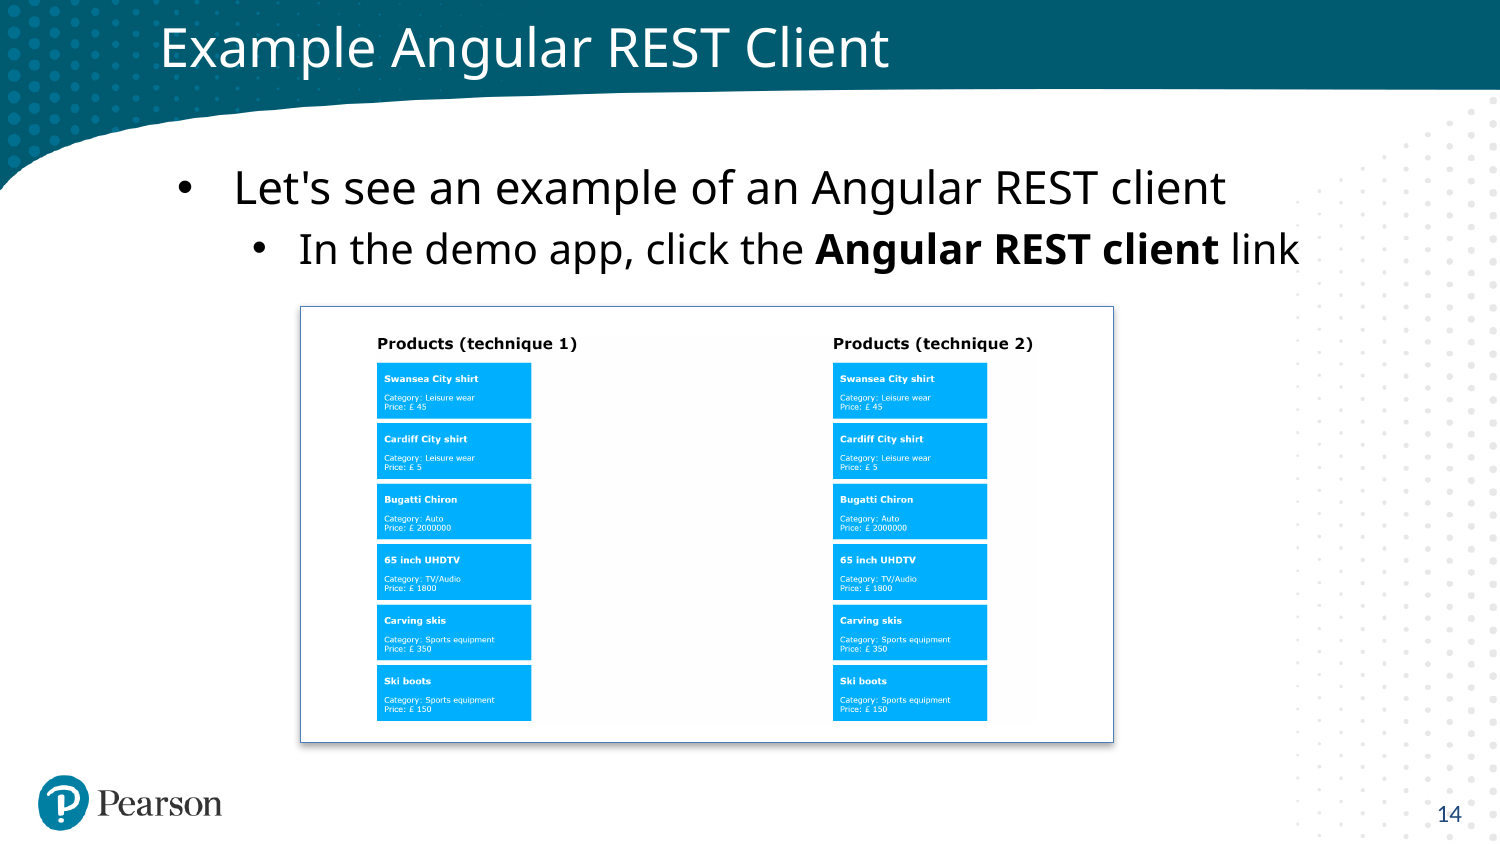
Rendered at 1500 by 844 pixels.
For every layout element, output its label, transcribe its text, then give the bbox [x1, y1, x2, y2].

picture [0, 90, 1500, 844]
text_box [300, 306, 1114, 743]
text_box 14 [1406, 759, 1493, 835]
list Let's see an example of an Angular REST client In the demo app, click the Angular REST client link [162, 151, 1444, 766]
title Example Angular REST Client [144, 6, 1383, 98]
